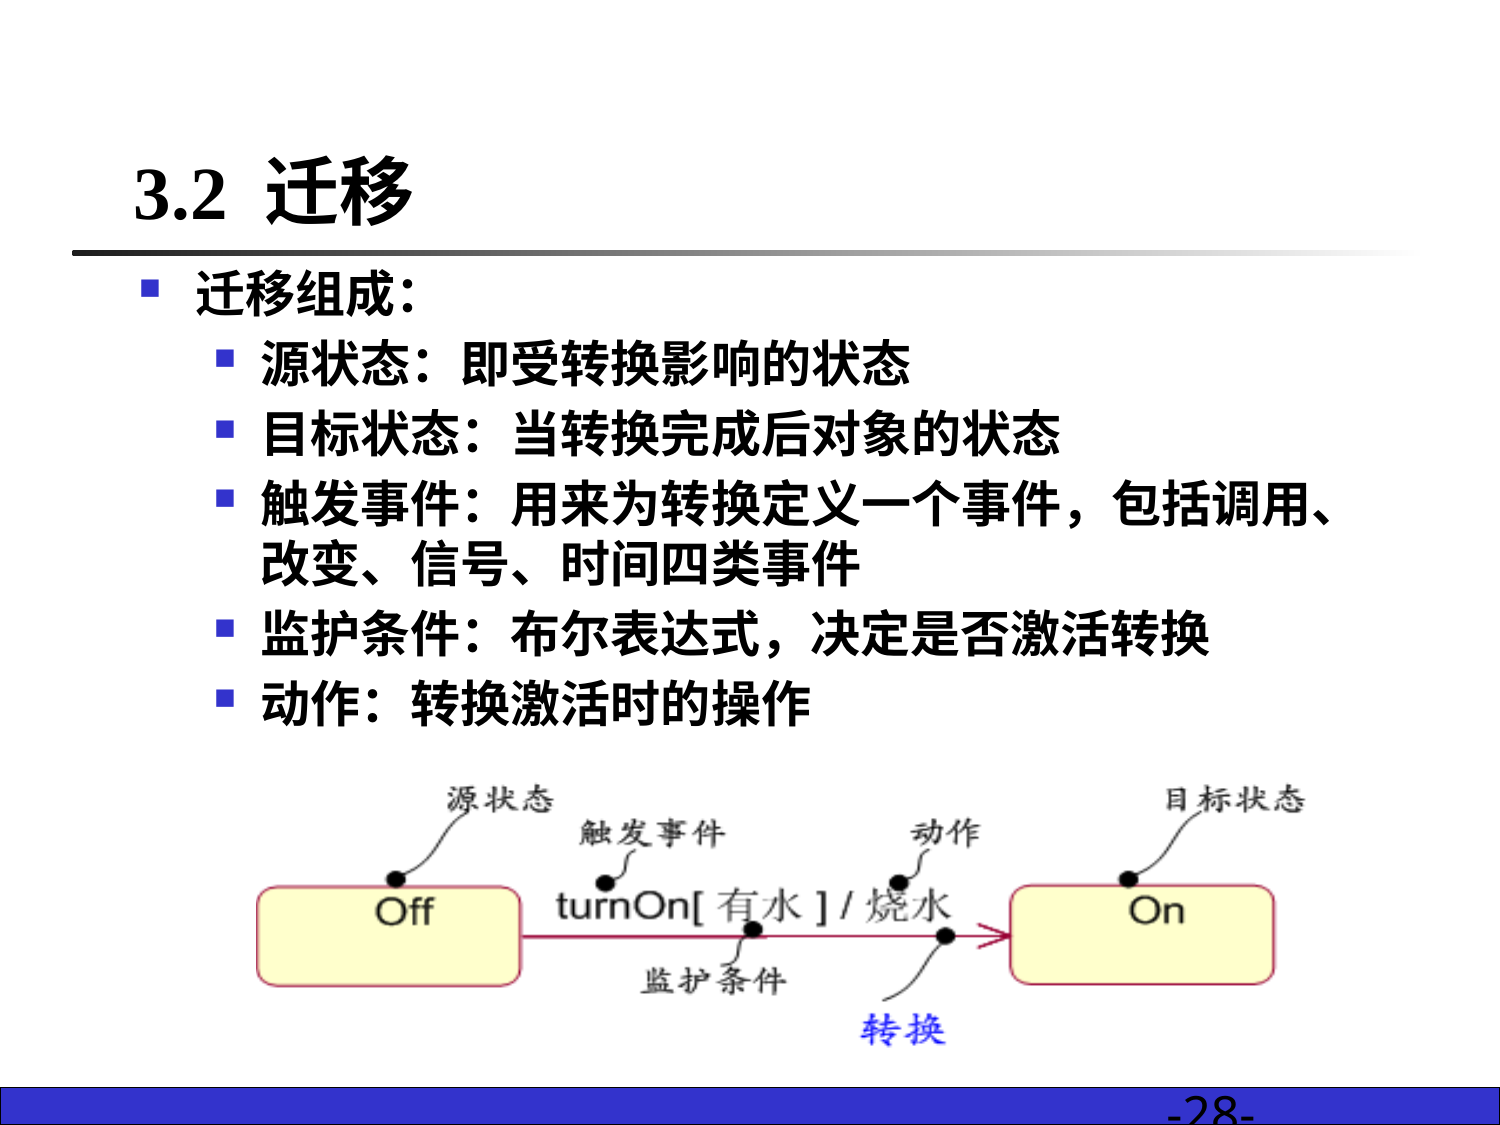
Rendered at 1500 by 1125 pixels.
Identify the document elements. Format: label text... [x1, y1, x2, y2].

list 迁移组成： 源状态：即受转换影响的状态 目标状态：当转换完成后对象的状态 触发事件：用来为转换定义一个事件，包括调用、改变、信号、时间四类事件 监护条件：布尔表达式，决定是否激活转换 动作：转换激活时的操作 [123, 255, 1399, 799]
picture [255, 774, 1308, 1052]
title 3.2 迁移 [118, 54, 1398, 243]
slide_number -28- [1151, 1074, 1465, 1125]
